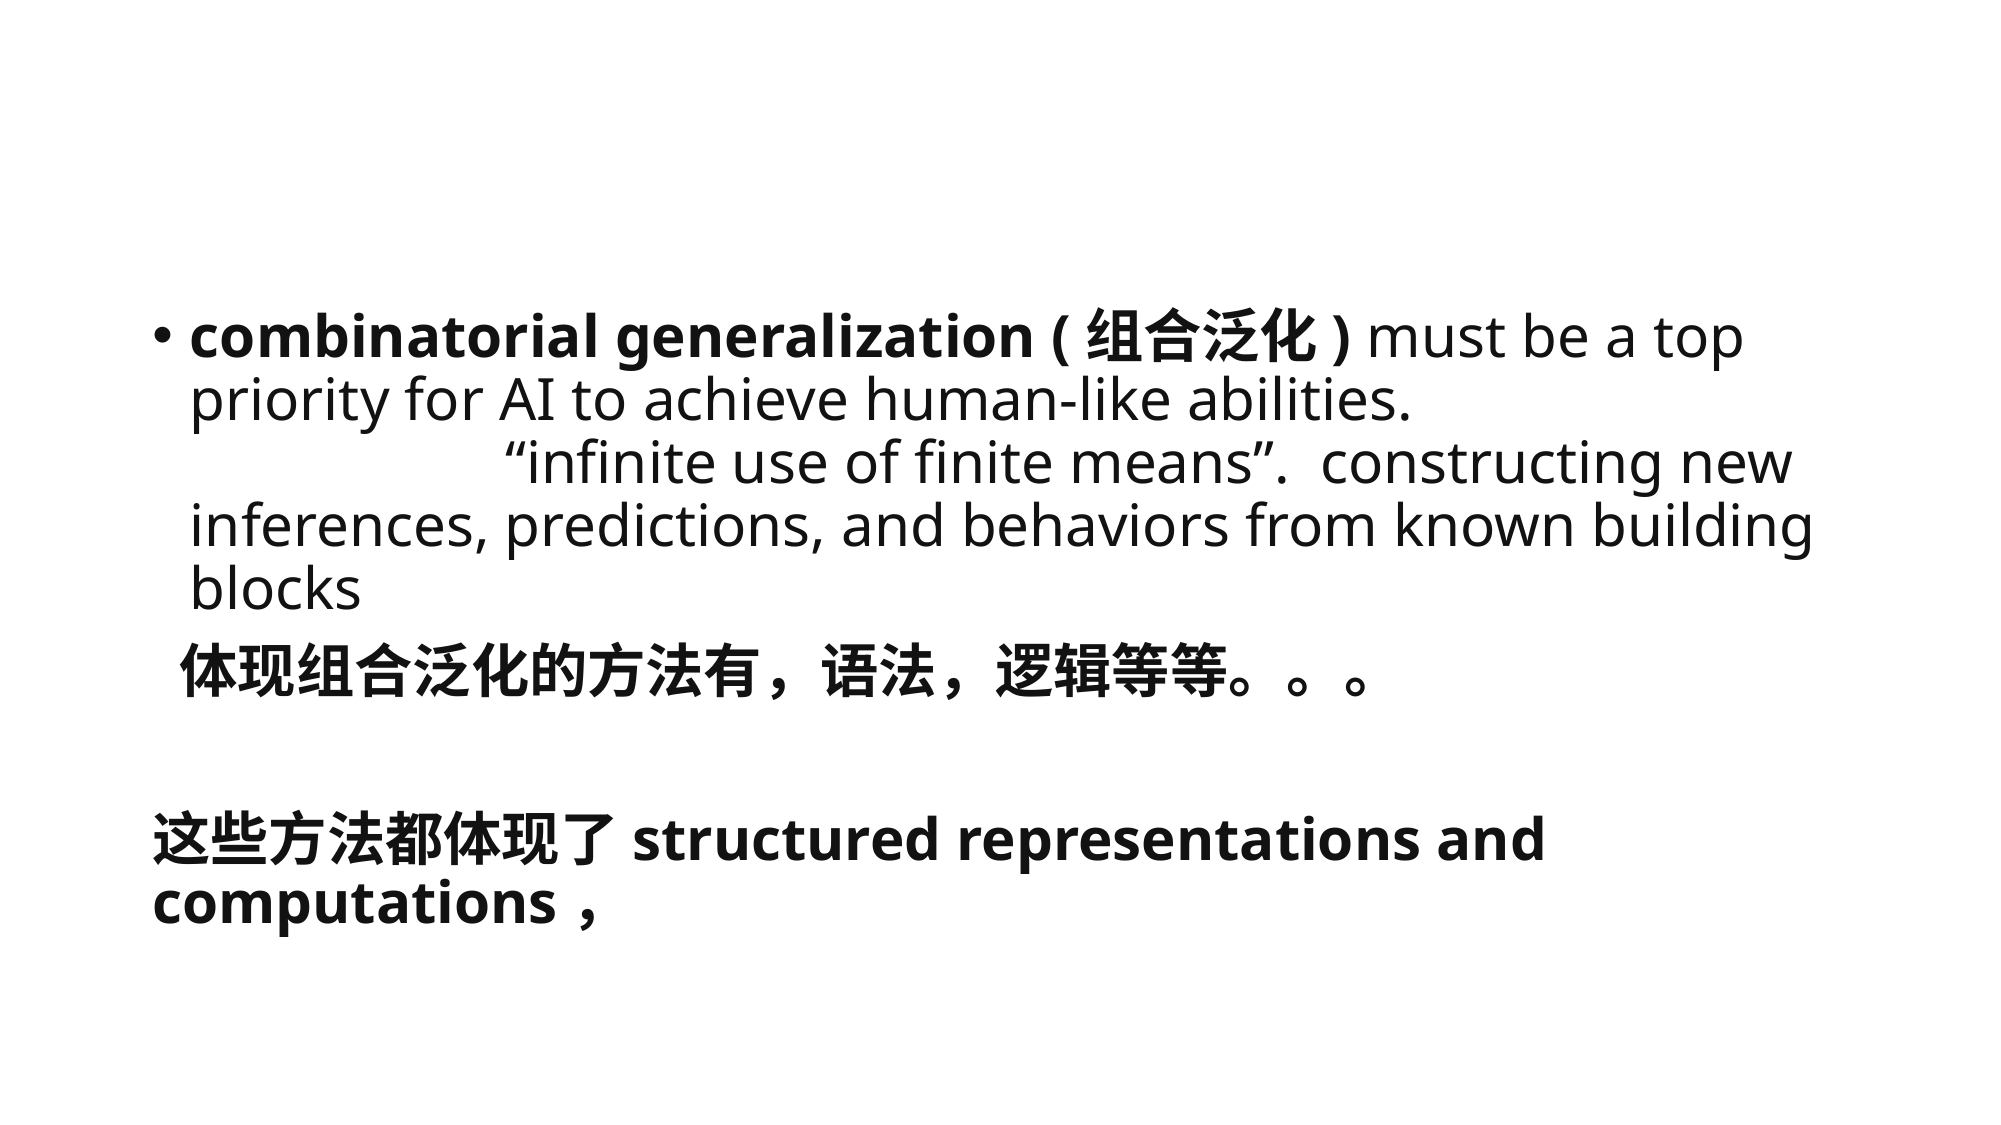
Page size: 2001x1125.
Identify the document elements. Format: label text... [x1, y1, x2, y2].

list combinatorial generalization (组合泛化) must be a top priority for AI to achieve human-like abilities. “infinite use of finite means”. constructing new inferences, predictions, and behaviors from known building blocks 体现组合泛化的方法有，语法，逻辑等等。。。 这些方法都体现了structured representations and computations， [137, 299, 1863, 1014]
